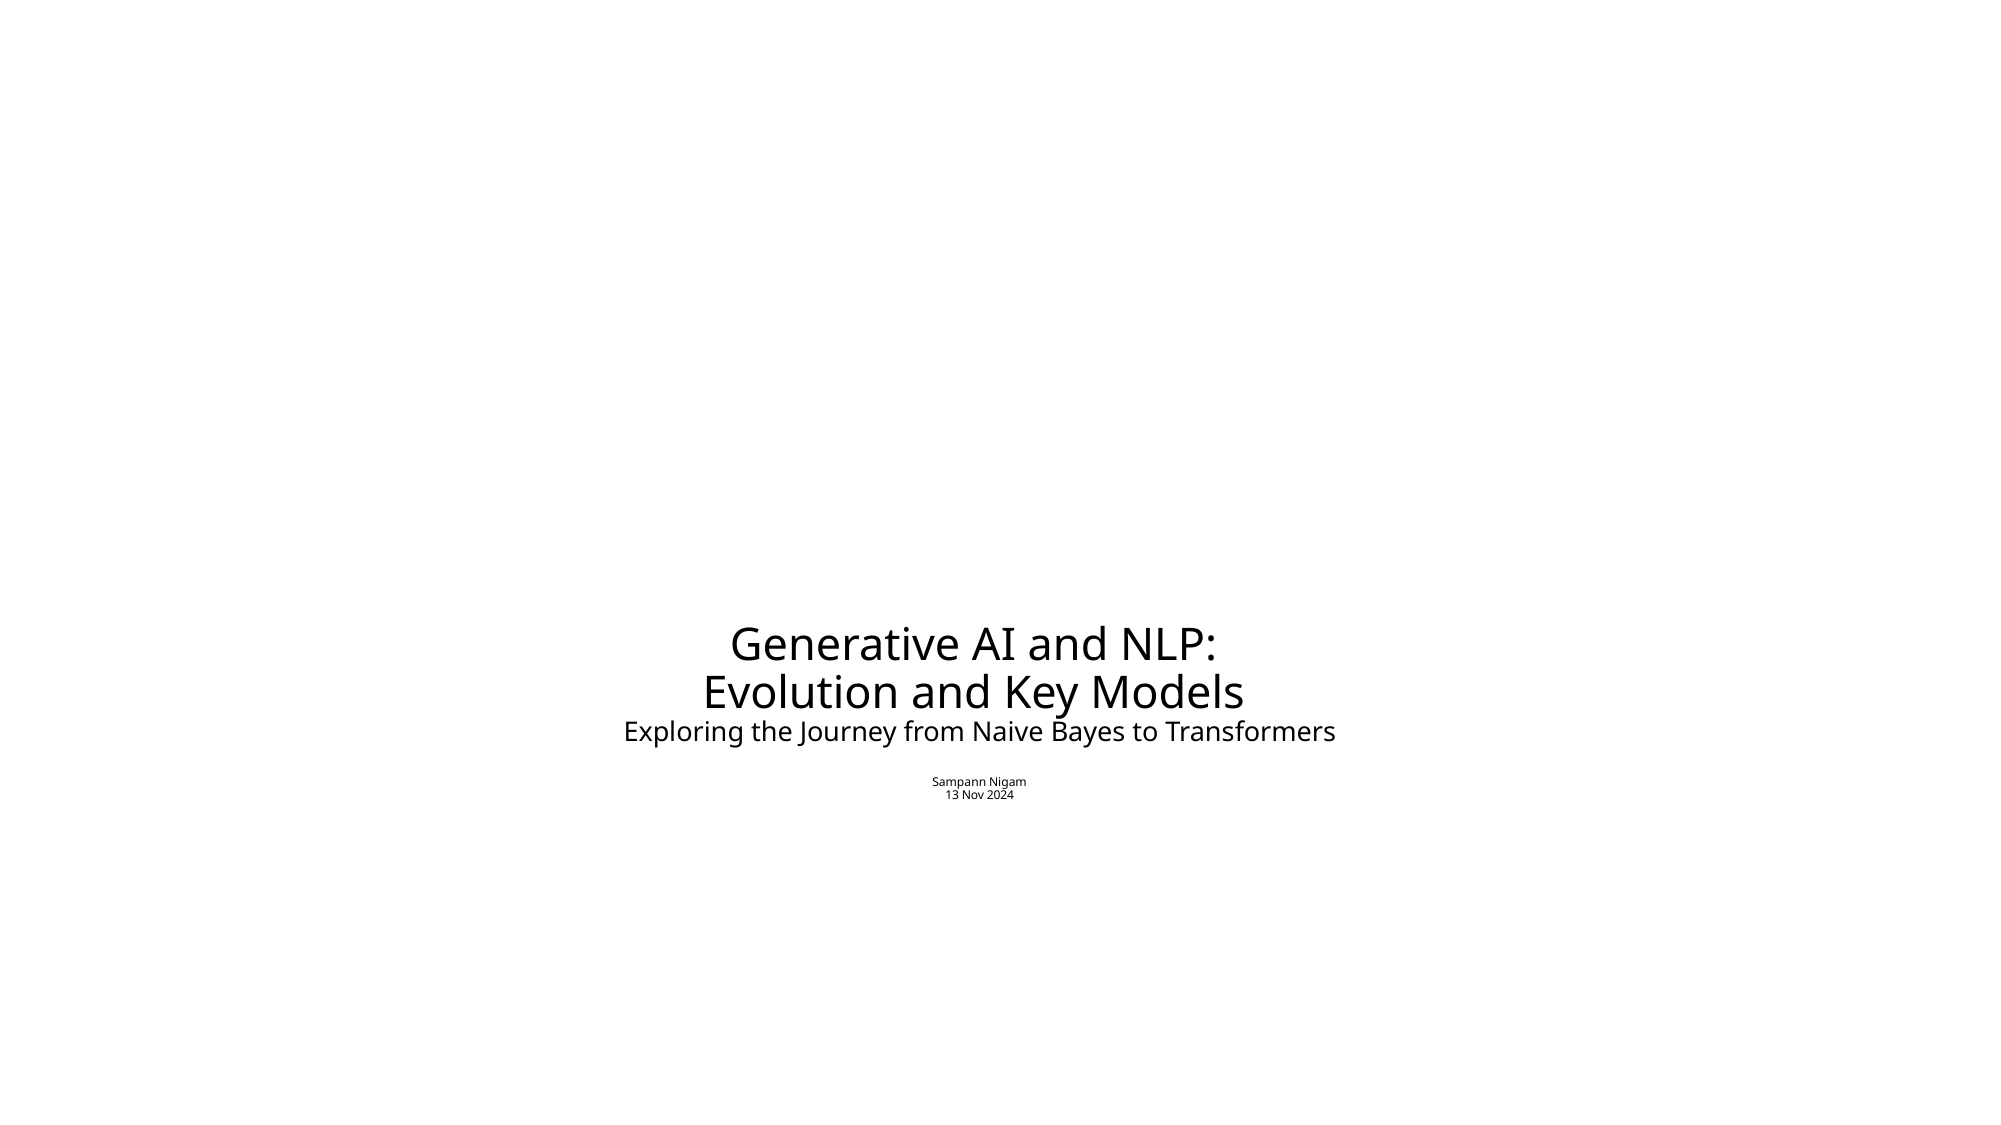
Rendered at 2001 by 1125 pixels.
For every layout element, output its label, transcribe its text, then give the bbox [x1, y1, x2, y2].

title Generative AI and NLP: Evolution and Key Models Exploring the Journey from Naive Bayes to Transformers Sampann Nigam 13 Nov 2024 [111, 417, 1848, 810]
